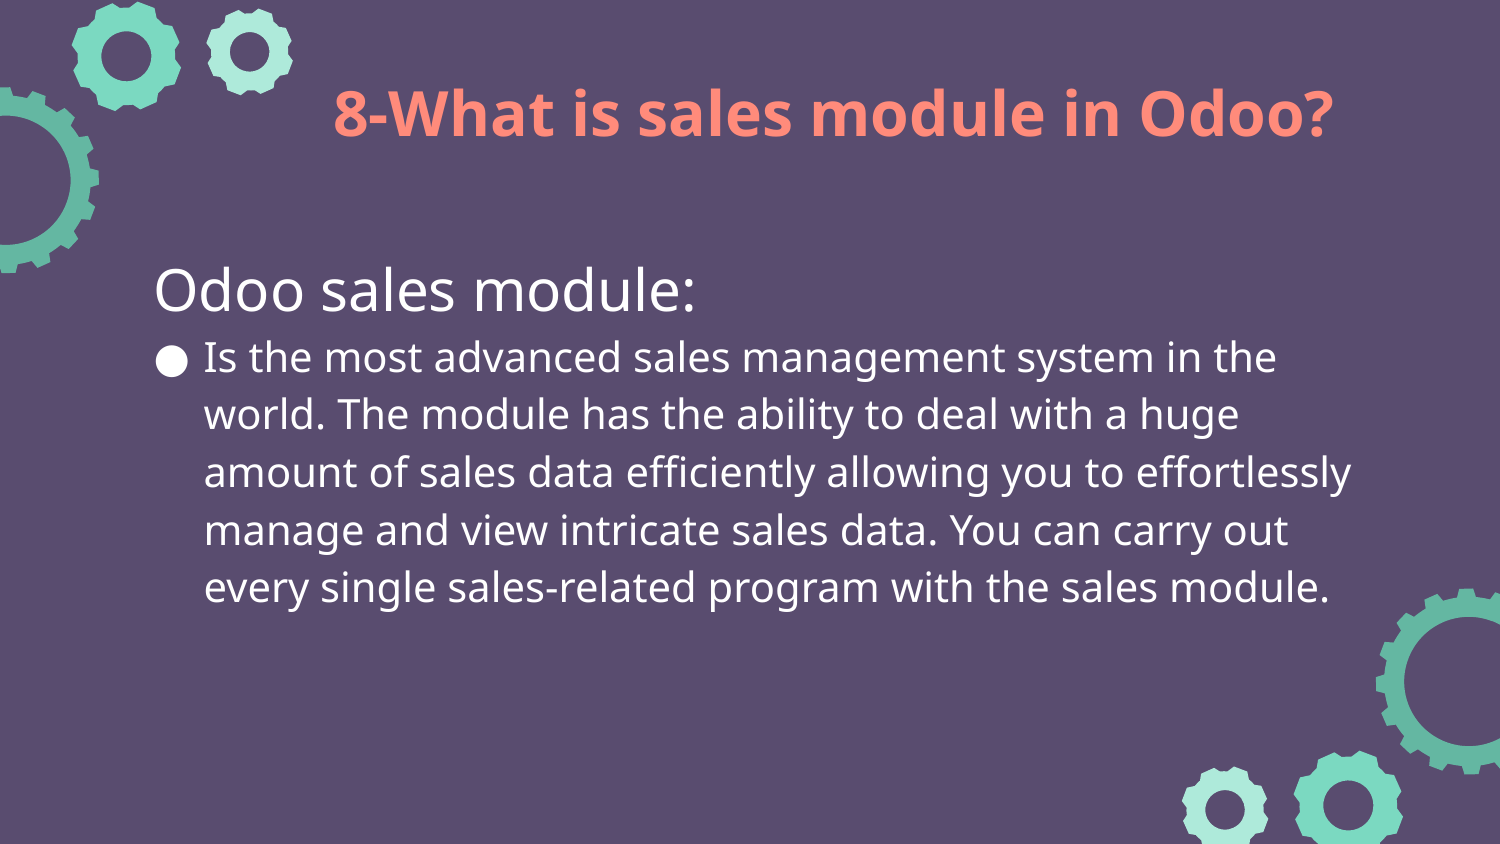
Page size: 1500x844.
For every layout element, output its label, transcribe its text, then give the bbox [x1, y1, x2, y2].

list Odoo sales module: Is the most advanced sales management system in the world. The module has the ability to deal with a huge amount of sales data efficiently allowing you to effortlessly manage and view intricate sales data. You can carry out every single sales-related program with the sales module. [113, 227, 1387, 750]
title 8-What is sales module in Odoo? [200, 59, 1470, 154]
